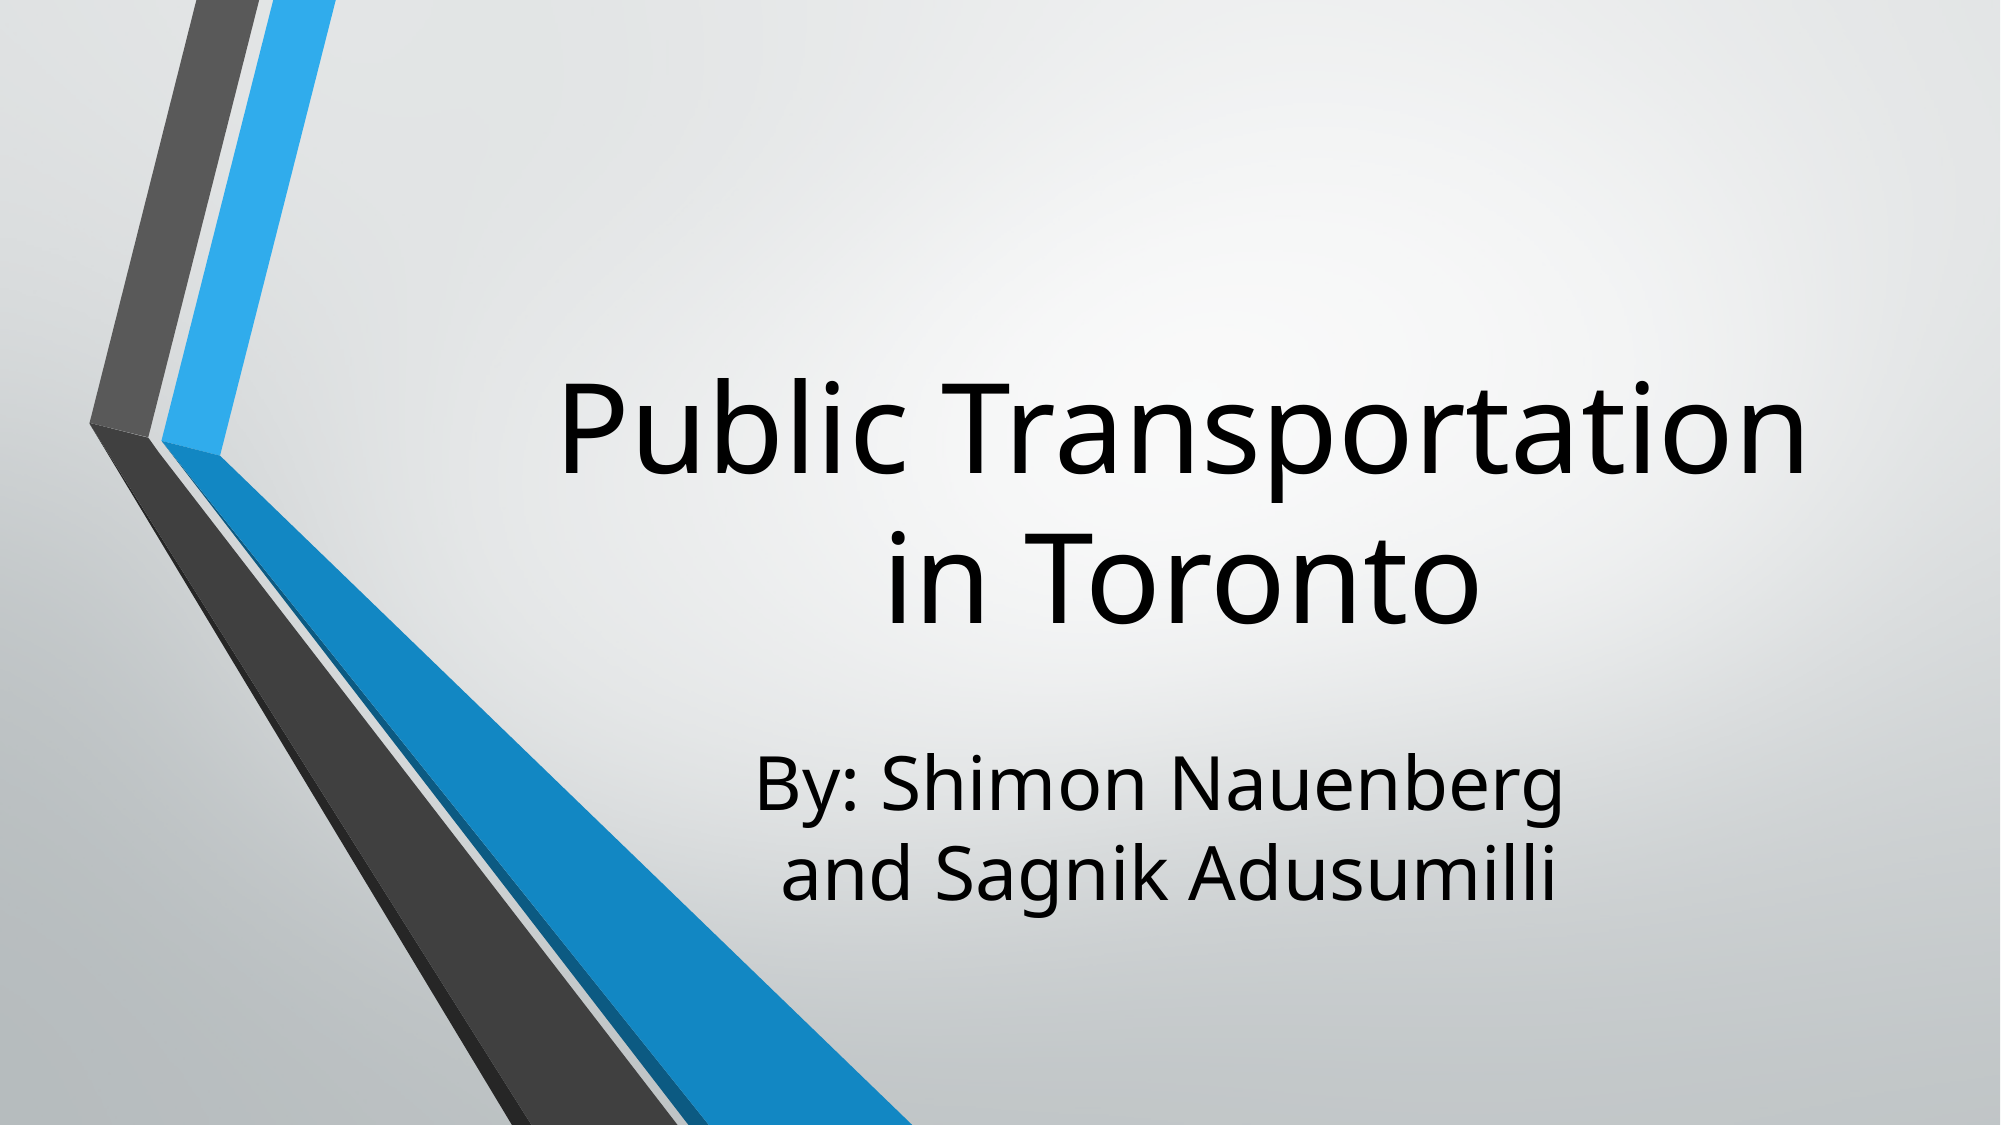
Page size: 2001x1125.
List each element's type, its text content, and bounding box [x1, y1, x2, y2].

title Public Transportation in Toronto [480, 226, 1887, 656]
text_box By: Shimon Nauenberg and Sagnik Adusumilli [556, 728, 1784, 923]
